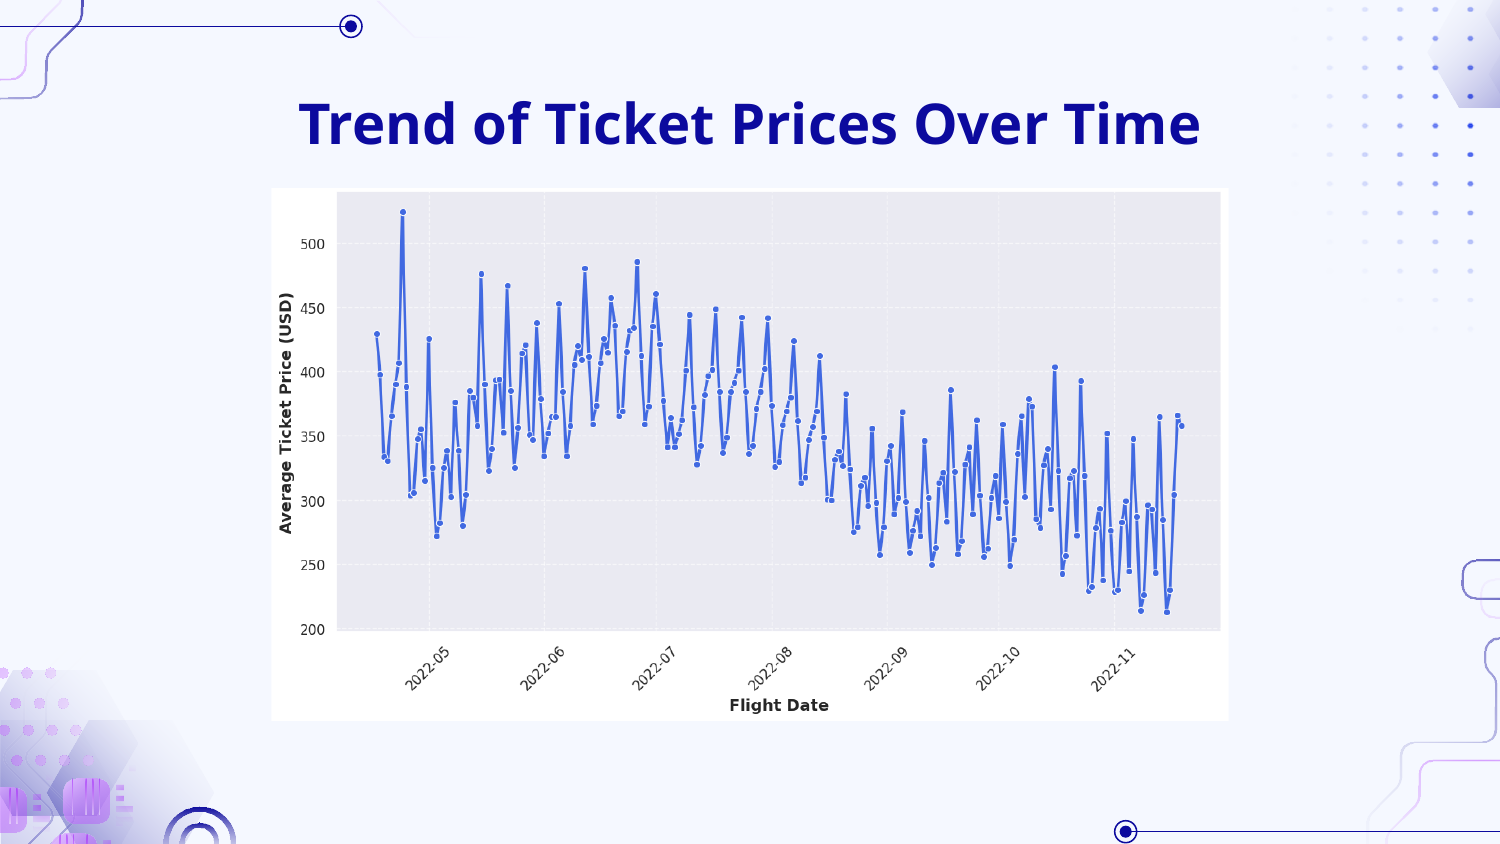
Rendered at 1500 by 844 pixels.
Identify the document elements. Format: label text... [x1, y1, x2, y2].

picture [271, 188, 1229, 721]
picture [1243, 0, 1500, 352]
title Trend of Ticket Prices Over Time [118, 72, 1382, 167]
